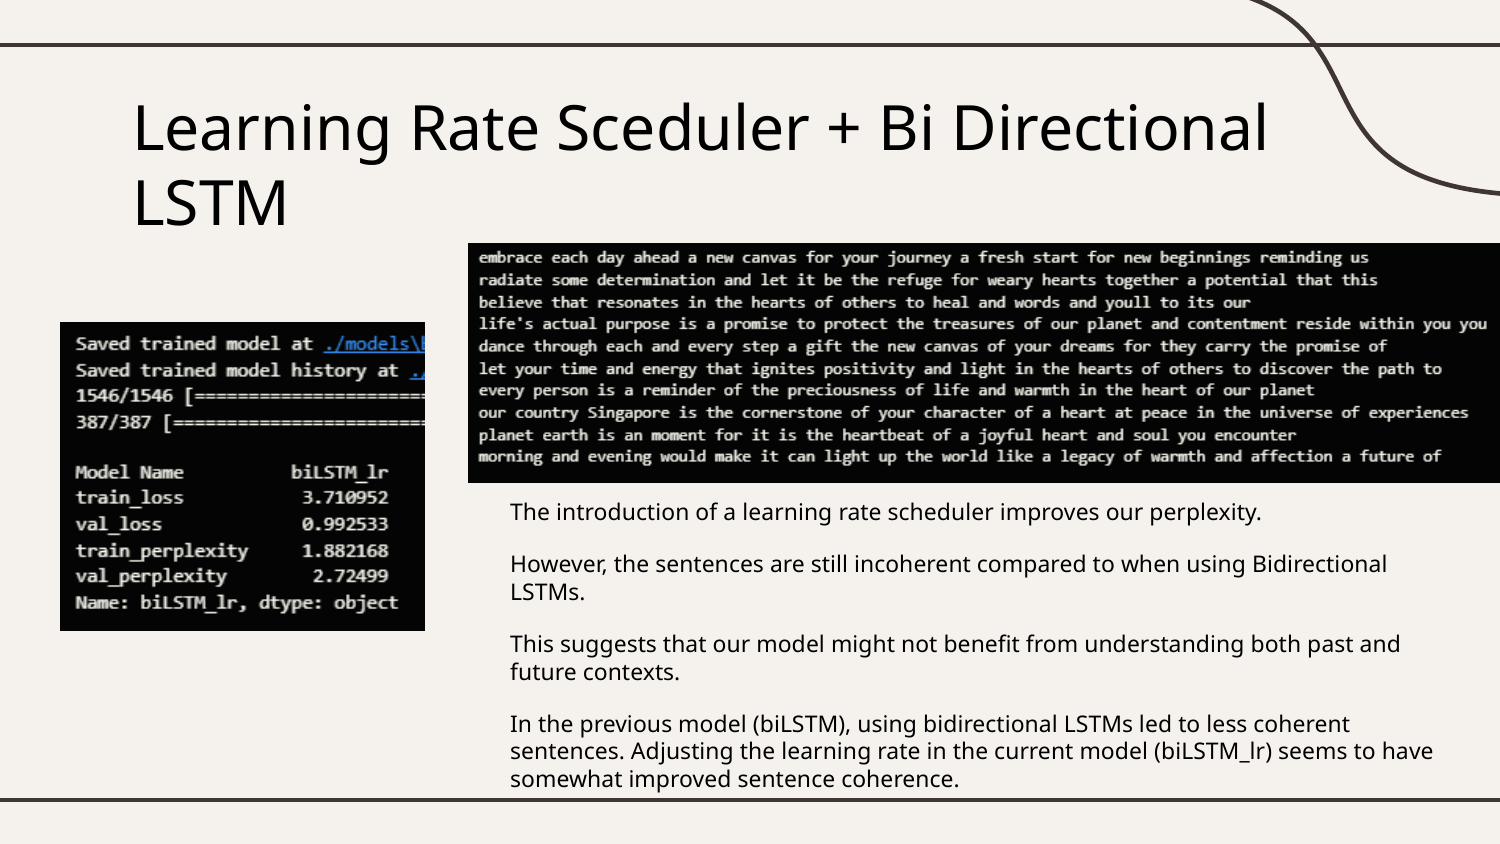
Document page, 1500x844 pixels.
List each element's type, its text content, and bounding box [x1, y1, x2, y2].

title Learning Rate Sceduler + Bi Directional LSTM [116, 72, 1458, 167]
list The introduction of a learning rate scheduler improves our perplexity. However, the sentences are still incoherent compared to when using Bidirectional LSTMs. This suggests that our model might not benefit from understanding both past and future contexts. In the previous model (biLSTM), using bidirectional LSTMs led to less coherent sentences. Adjusting the learning rate in the current model (biLSTM_lr) seems to have somewhat improved sentence coherence. [495, 491, 1458, 735]
picture [60, 322, 426, 631]
picture [468, 243, 1500, 483]
